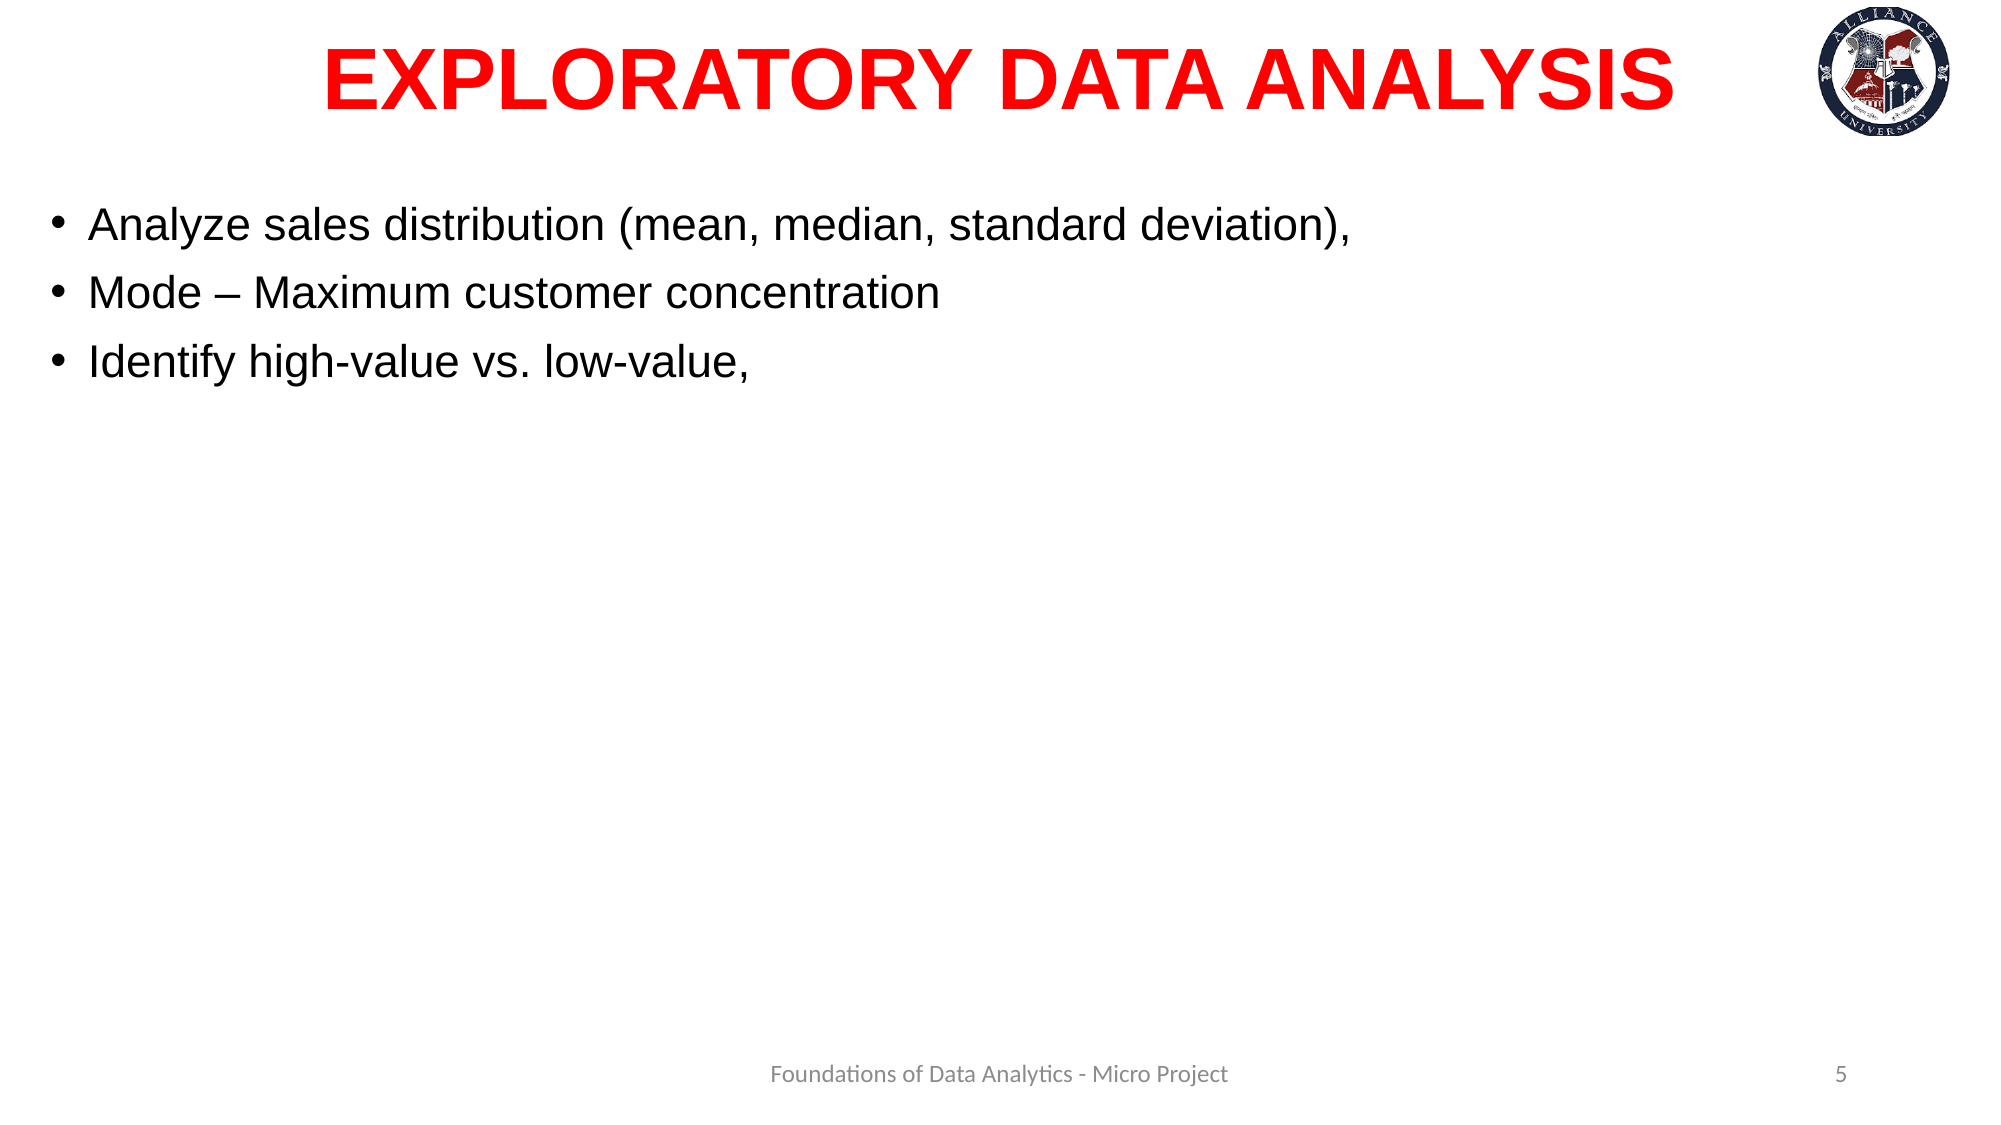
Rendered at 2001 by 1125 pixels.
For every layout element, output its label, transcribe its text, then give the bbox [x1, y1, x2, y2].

picture [1815, 7, 1952, 136]
title EXPLORATORY DATA ANALYSIS [137, 26, 1815, 136]
list Analyze sales distribution (mean, median, standard deviation), Mode – Maximum customer concentration Identify high-value vs. low-value, [35, 173, 1918, 1072]
footer Foundations of Data Analytics - Micro Project [662, 1042, 1338, 1103]
slide_number 5 [1412, 1042, 1863, 1103]
